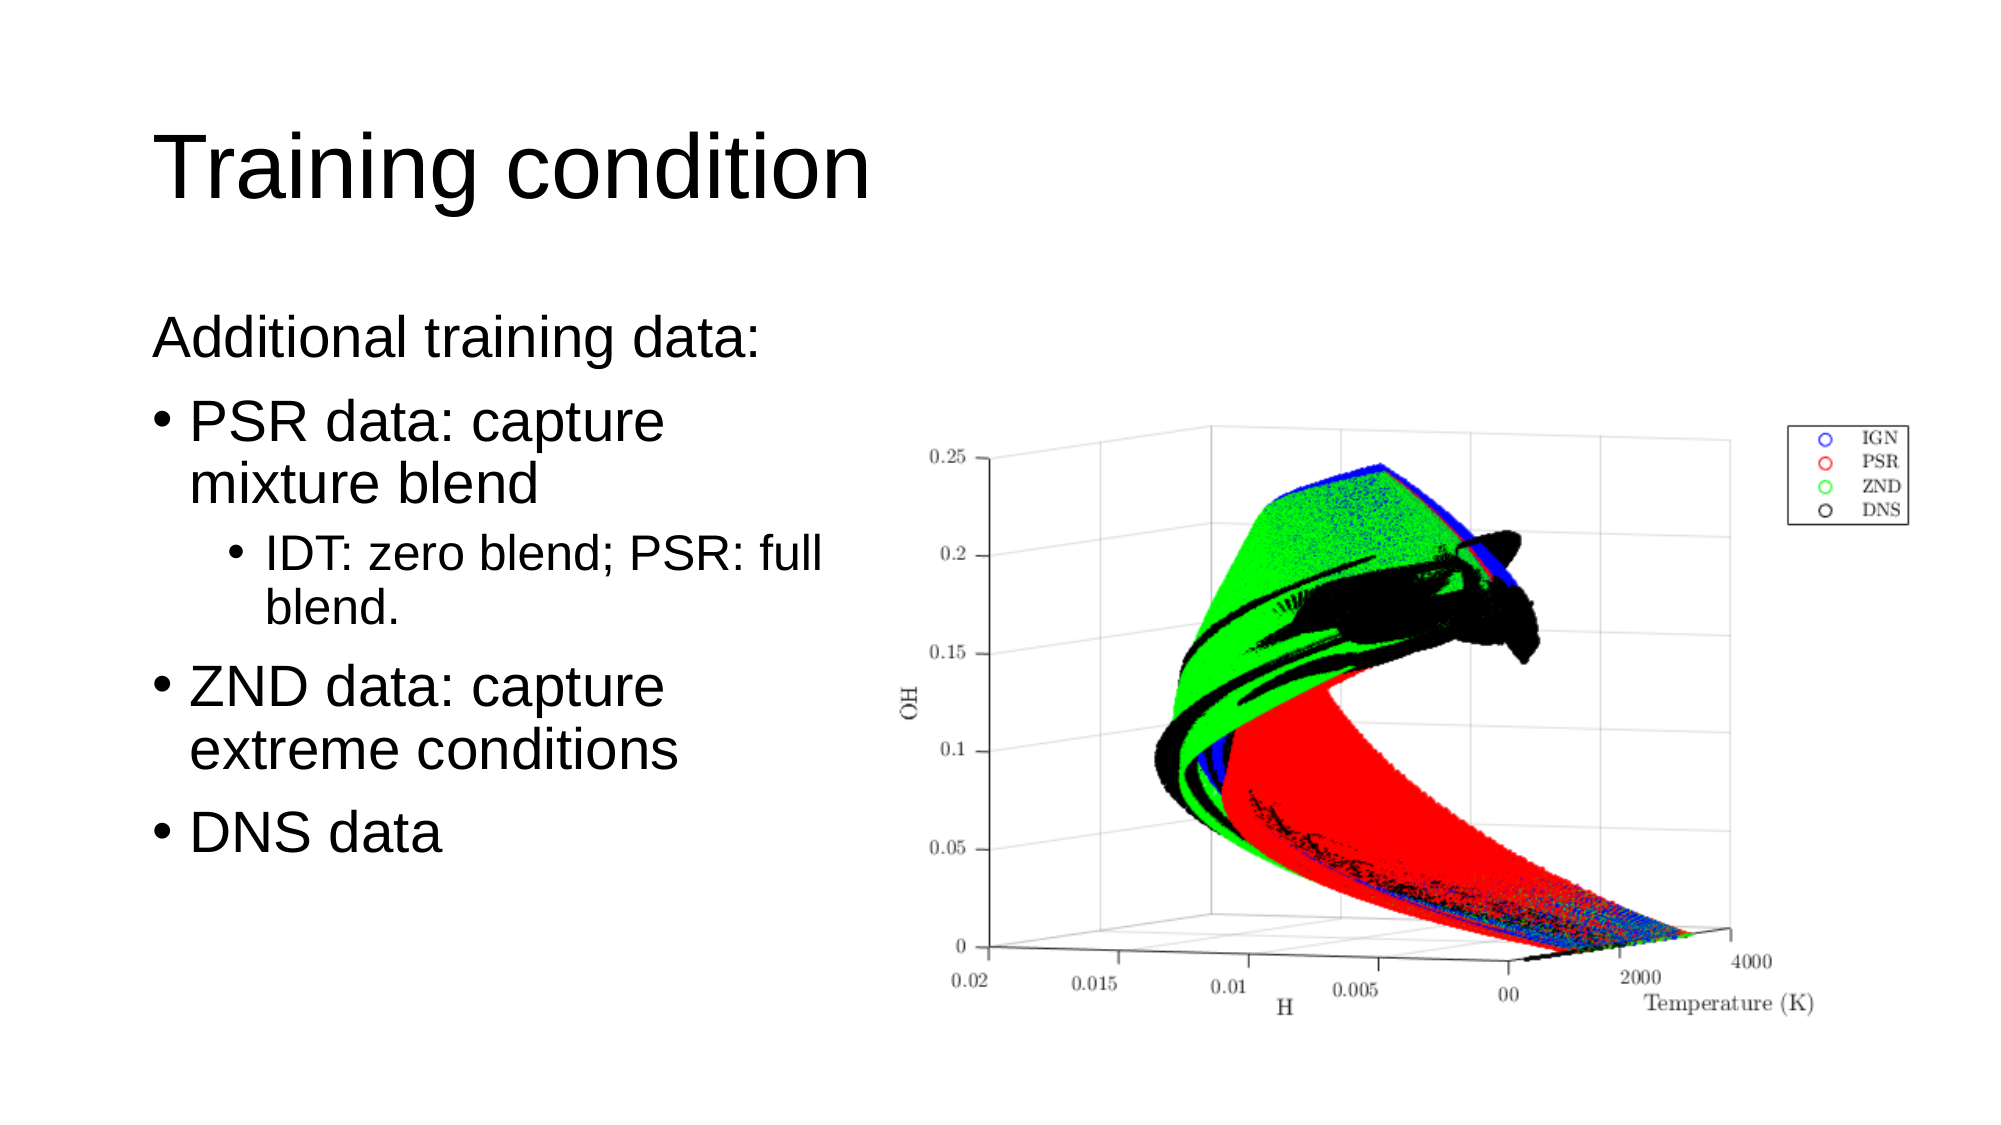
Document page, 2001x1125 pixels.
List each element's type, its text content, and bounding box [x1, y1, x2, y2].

list Additional training data: PSR data: capture mixture blend IDT: zero blend; PSR: full blend. ZND data: capture extreme conditions DNS data [137, 299, 847, 1014]
title Training condition [137, 59, 1863, 278]
picture [863, 377, 2000, 1035]
